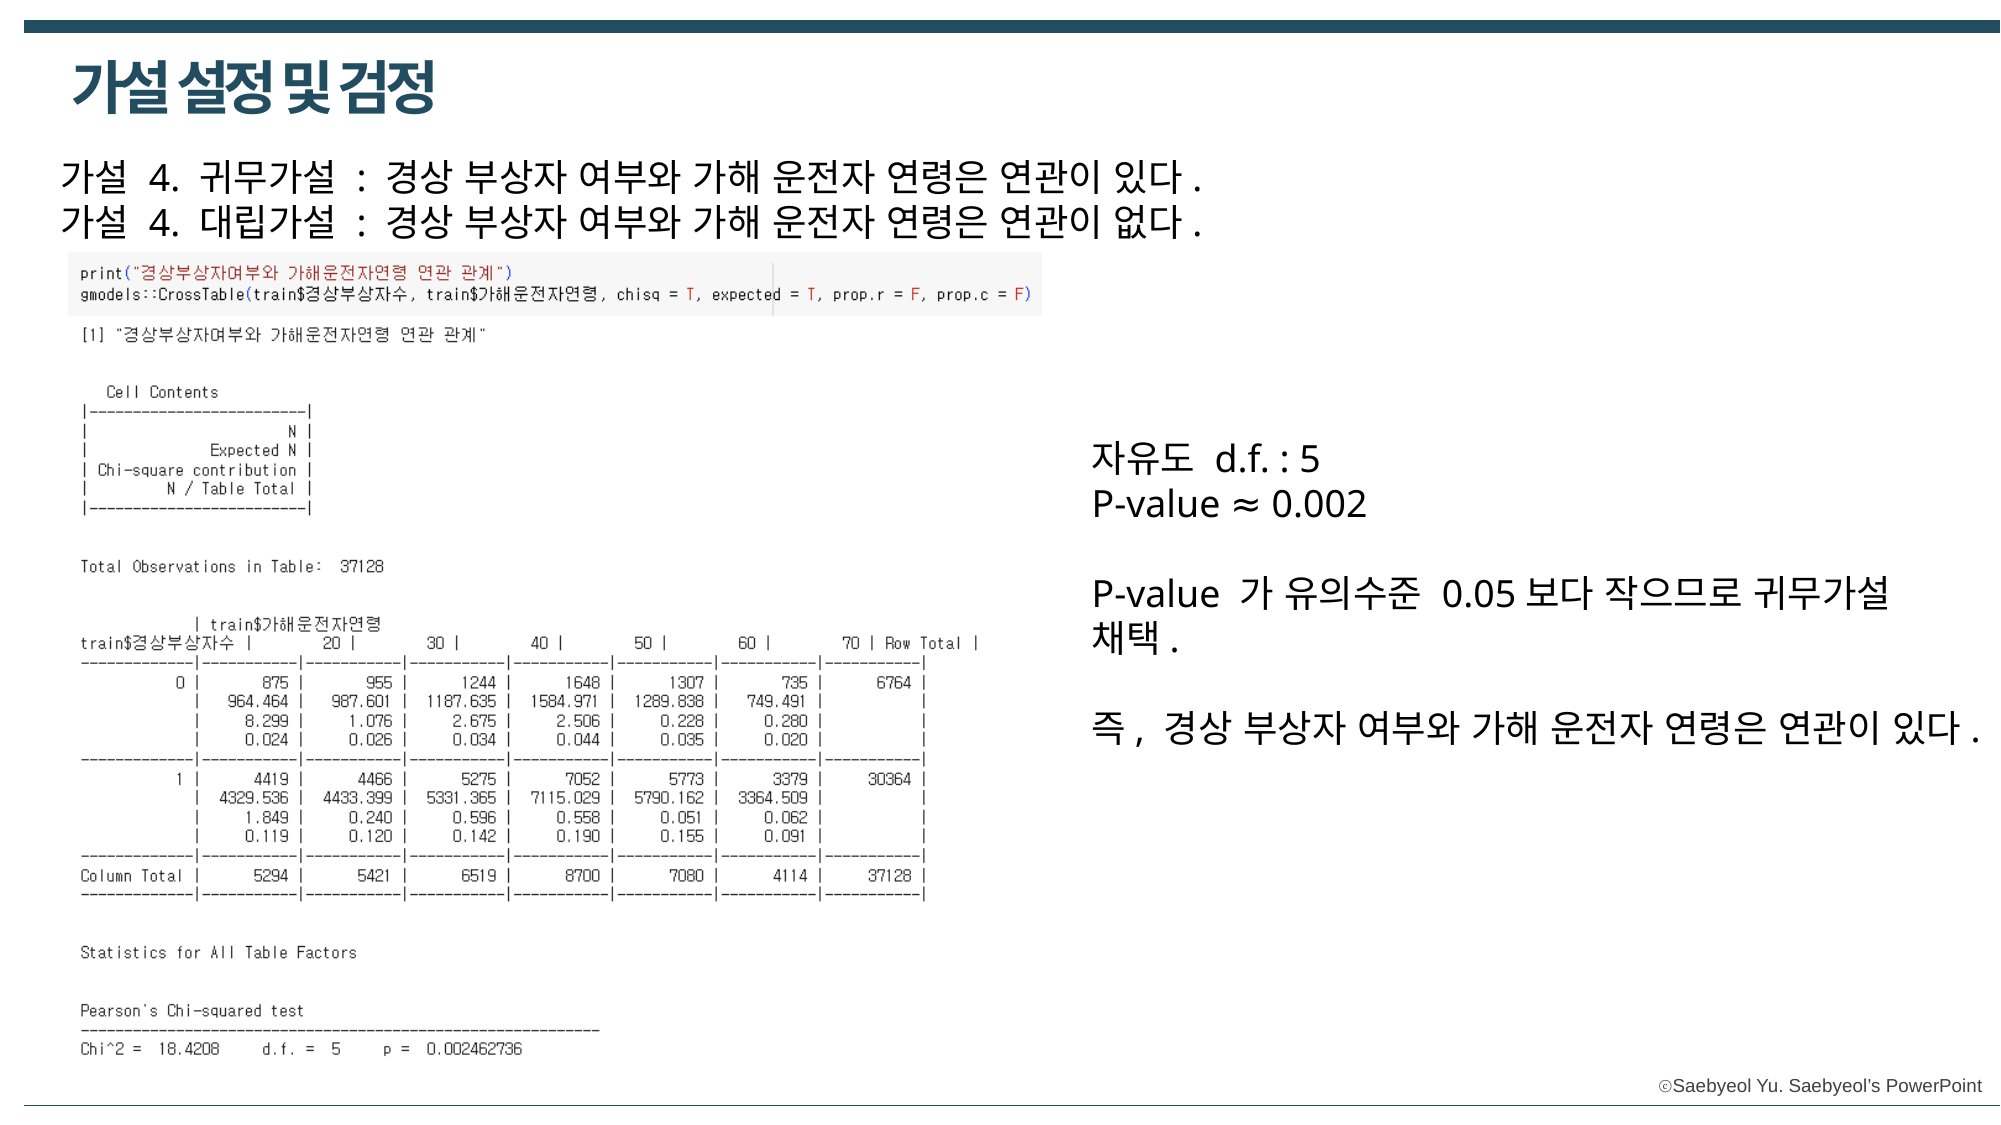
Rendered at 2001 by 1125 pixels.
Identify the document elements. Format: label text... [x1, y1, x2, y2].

text_box 가설 4. 귀무가설 : 경상 부상자 여부와 가해 운전자 연령은 연관이 있다. 가설 4. 대립가설 : 경상 부상자 여부와 가해 운전자 연령은 연관이 없다. [45, 146, 1729, 251]
text_box 가설 설정 및 검정 [57, 43, 454, 129]
picture [68, 252, 1042, 1066]
text_box 자유도 d.f. : 5 P-value ≈ 0.002 P-value 가 유의수준 0.05보다 작으므로 귀무가설 채택. 즉, 경상 부상자 여부와 가해 운전자 연령은 연관이 있다. [1076, 427, 1986, 893]
